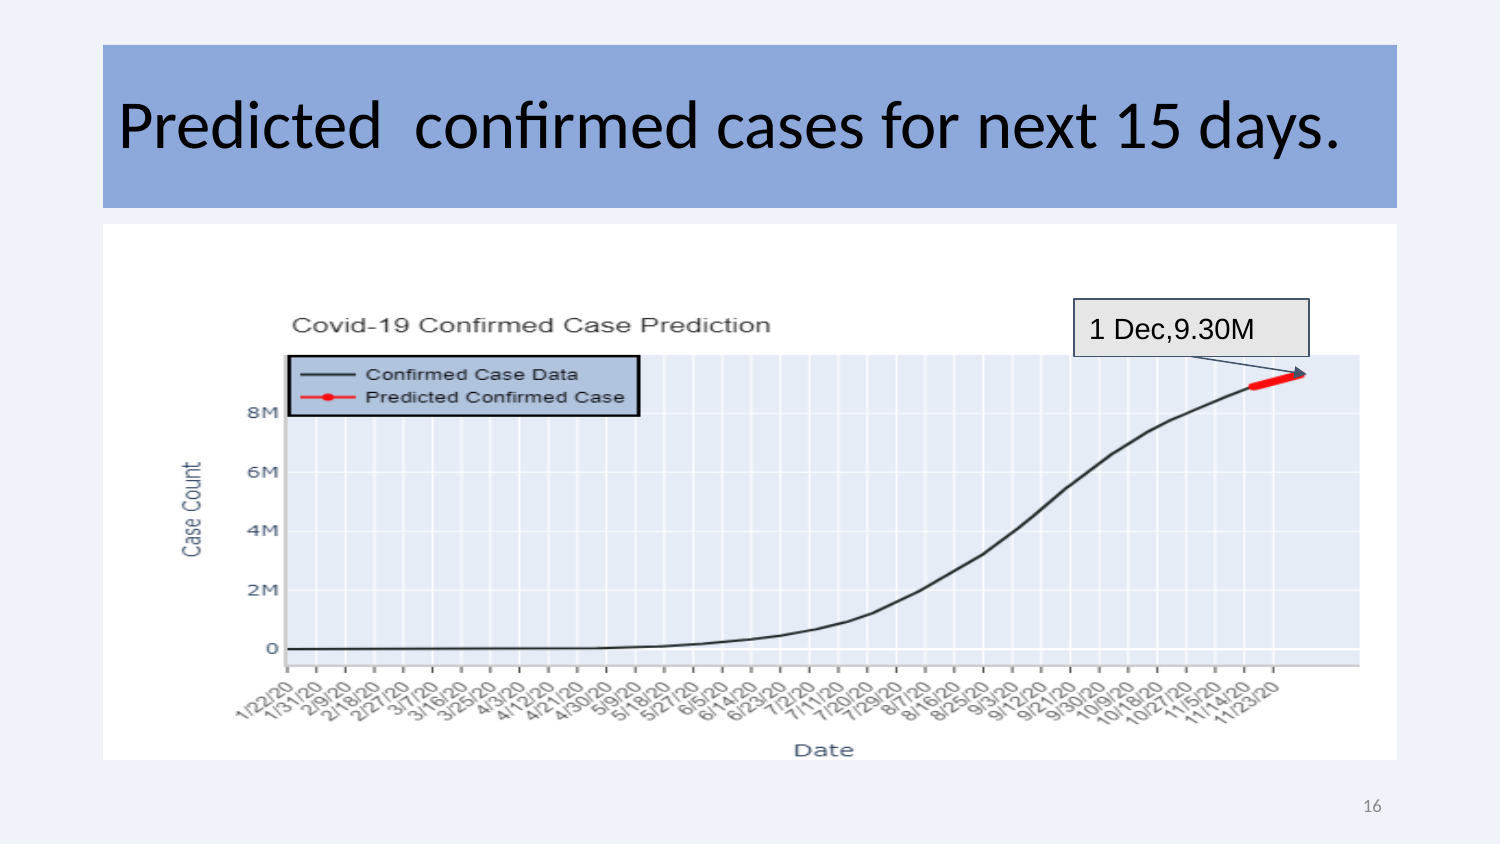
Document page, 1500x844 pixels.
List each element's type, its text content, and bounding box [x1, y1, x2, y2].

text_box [1191, 356, 1307, 375]
slide_number ‹#› [1059, 782, 1397, 827]
picture [102, 224, 1398, 761]
title Predicted confirmed cases for next 15 days. [103, 44, 1397, 208]
